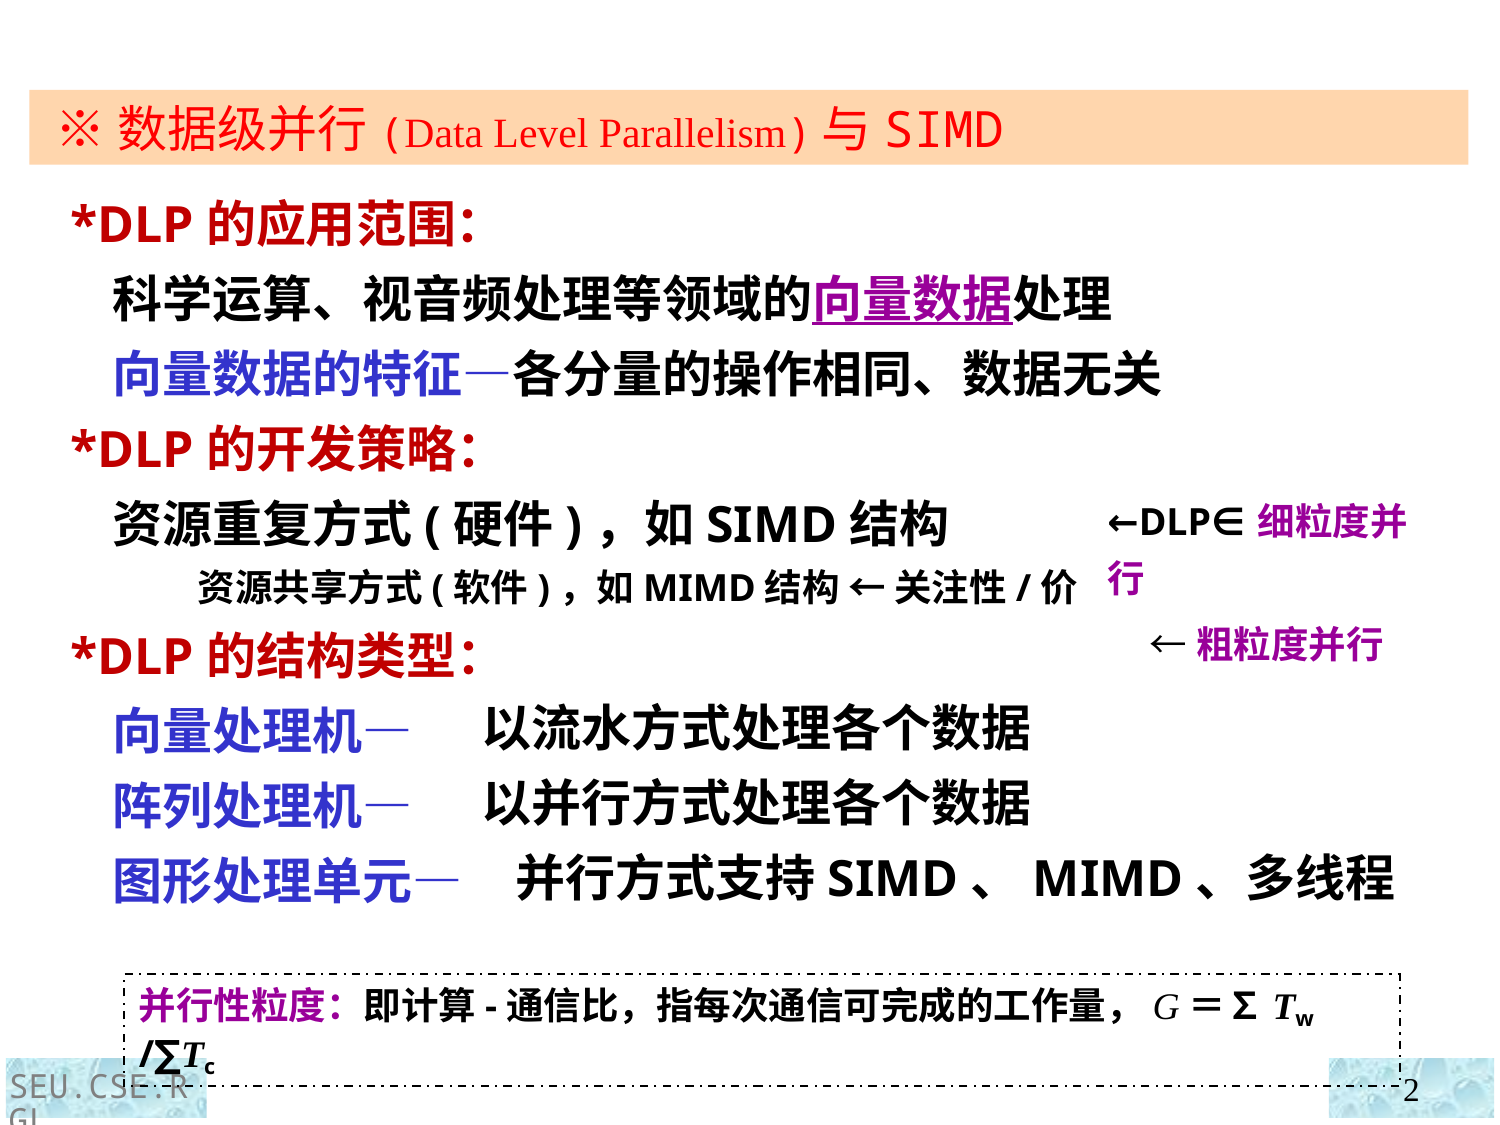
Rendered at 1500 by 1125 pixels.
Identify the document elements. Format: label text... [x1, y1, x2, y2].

text_box ←DLP∈细粒度并行 ←粗粒度并行 [1092, 479, 1459, 674]
text_box *DLP的应用范围： 科学运算、视音频处理等领域的向量数据处理 向量数据的特征—各分量的操作相同、数据无关 *DLP的开发策略： 资源重复方式(硬件)，如SIMD结构 资源共享方式(软件)，如MIMD结构 ← 关注性/价 *DLP的结构类型： 向量处理机— 阵列处理机— 图形处理单元— [29, 170, 1469, 917]
footer SEU.CSE.RGL [5, 1058, 207, 1118]
slide_number 2 [1328, 1058, 1495, 1118]
text_box ※数据级并行(Data Level Parallelism)与SIMD [29, 89, 1469, 165]
text_box 并行性粒度：即计算-通信比，指每次通信可完成的工作量，G＝∑Tw /∑Tc [123, 974, 1400, 1087]
text_box 以流水方式处理各个数据 以并行方式处理各个数据 并行方式支持SIMD、MIMD、多线程 [466, 674, 1459, 915]
